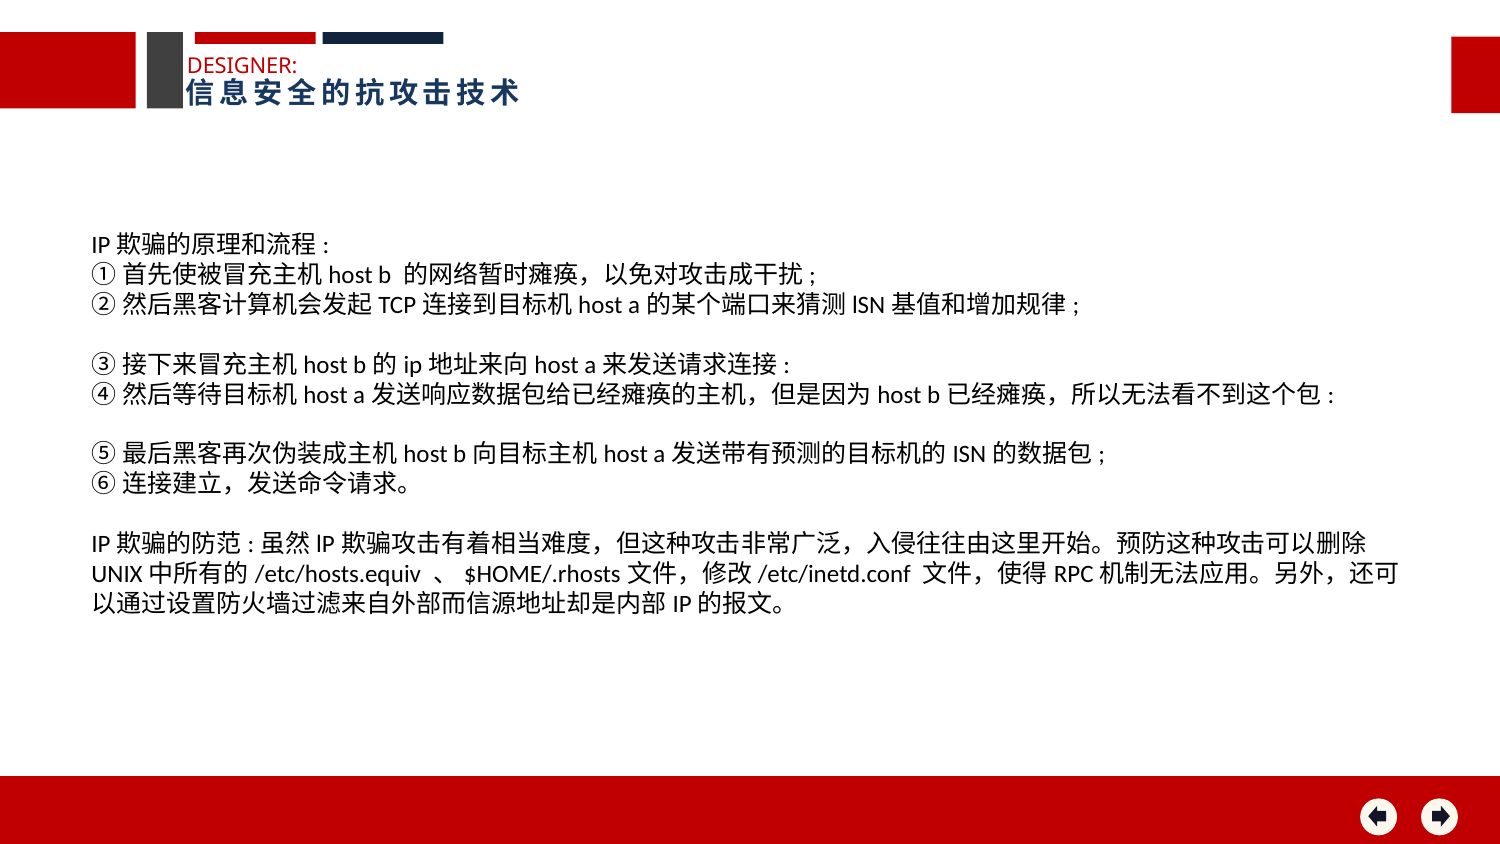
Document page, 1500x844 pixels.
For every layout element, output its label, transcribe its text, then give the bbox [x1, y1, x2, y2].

text_box IP欺骗的原理和流程: ①首先使被冒充主机host b 的网络暂时瘫痪，以免对攻击成干扰; ②然后黑客计算机会发起TCP连接到目标机host a的某个端口来猜测lSN基值和增加规律; ③接下来冒充主机host b的ip地址来向host a来发送请求连接: ④然后等待目标机host a发送响应数据包给已经瘫痪的主机，但是因为host b已经瘫痪，所以无法看不到这个包: ⑤最后黑客再次伪装成主机host b向目标主机host a发送带有预测的目标机的ISN的数据包; ⑥连接建立，发送命令请求。 IP欺骗的防范:虽然lP欺骗攻击有着相当难度，但这种攻击非常广泛，入侵往往由这里开始。预防这种攻击可以删除UNIX中所有的/etc/hosts.equiv 、$HOME/.rhosts文件，修改/etc/inetd.conf 文件，使得RPC机制无法应用。另外，还可以通过设置防火墙过滤来自外部而信源地址却是内部IP的报文。 [76, 221, 1426, 625]
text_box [194, 31, 444, 45]
text_box 信息安全的抗攻击技术 [171, 67, 922, 118]
text_box DESIGNER: [172, 43, 313, 67]
